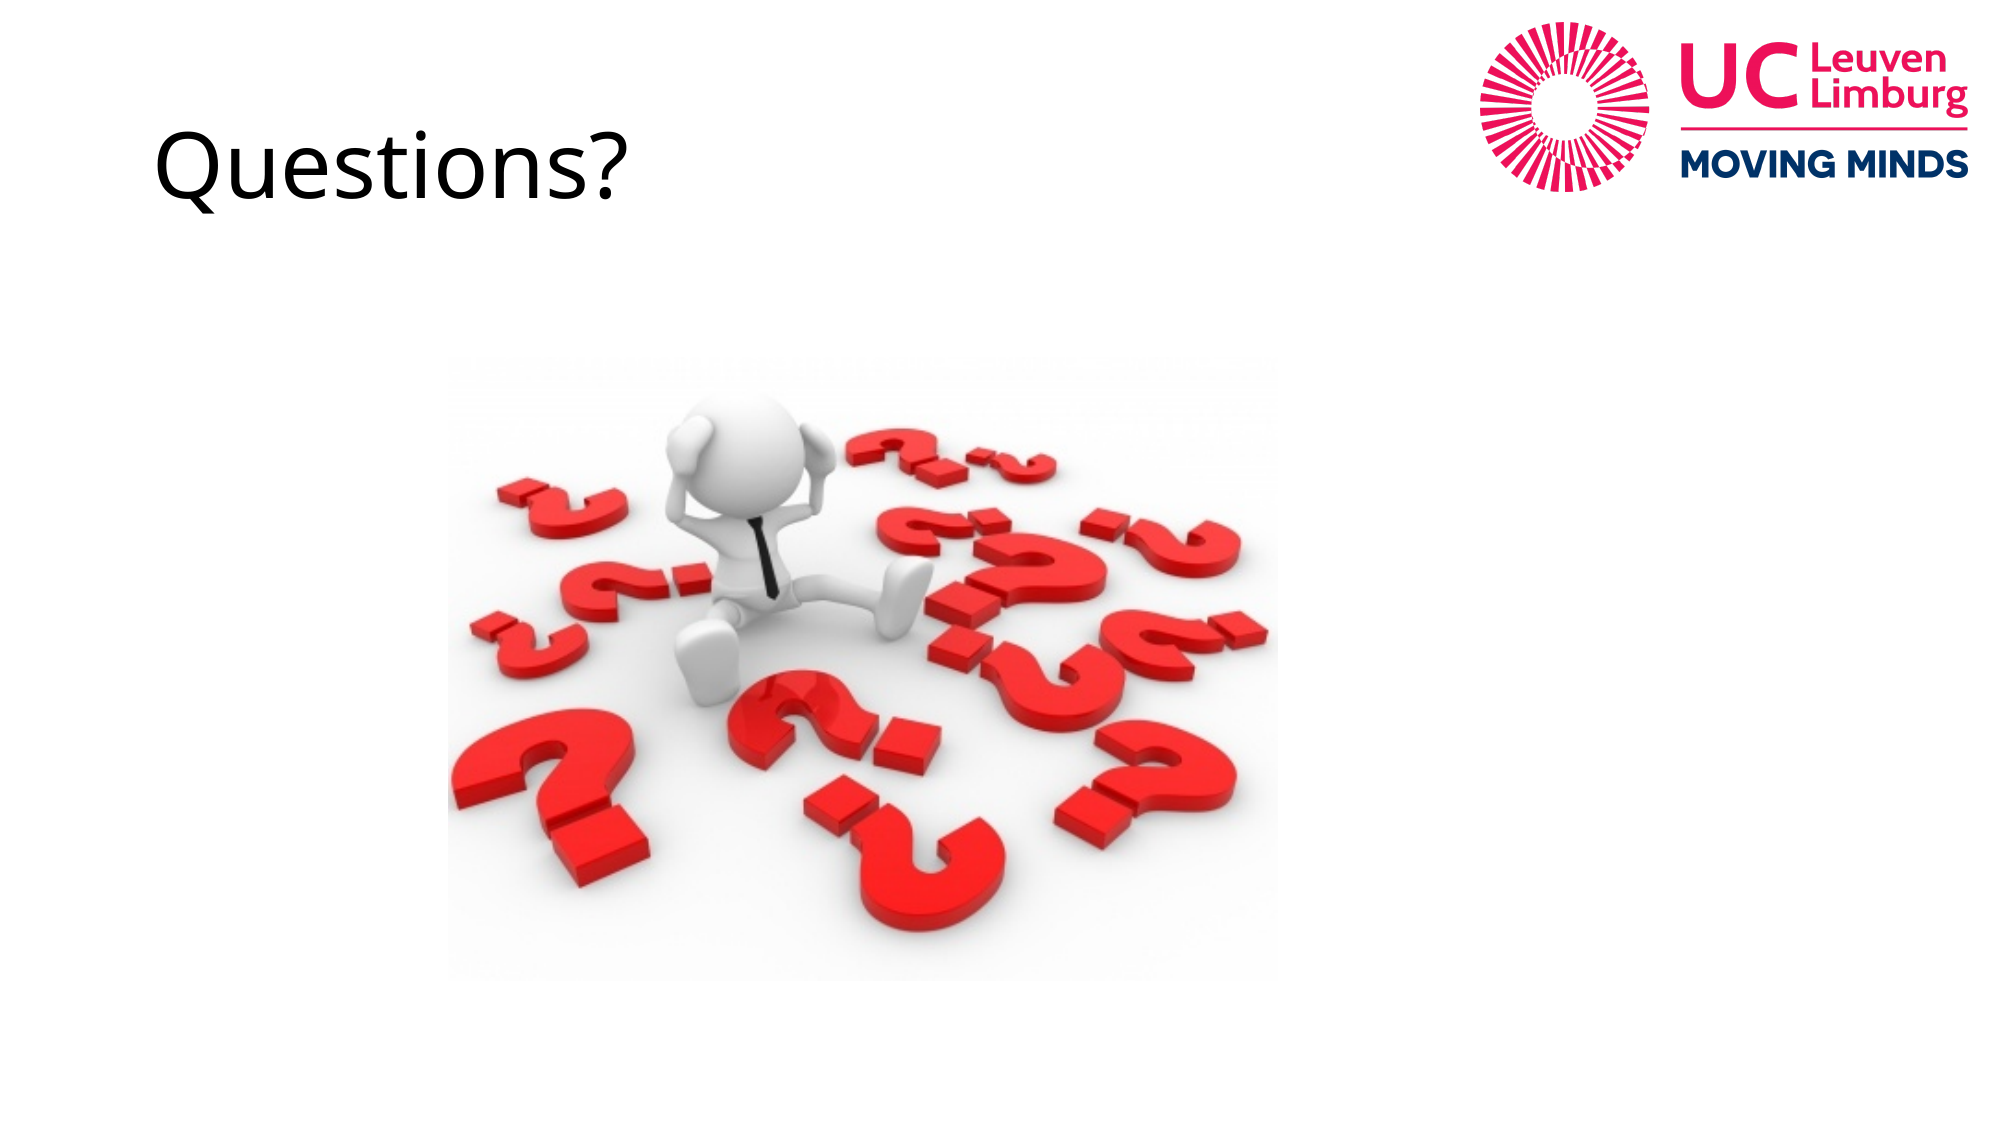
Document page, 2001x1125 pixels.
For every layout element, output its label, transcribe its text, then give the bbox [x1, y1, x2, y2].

title Questions? [137, 59, 1863, 278]
picture [448, 357, 1278, 981]
picture [1480, 22, 1973, 192]
